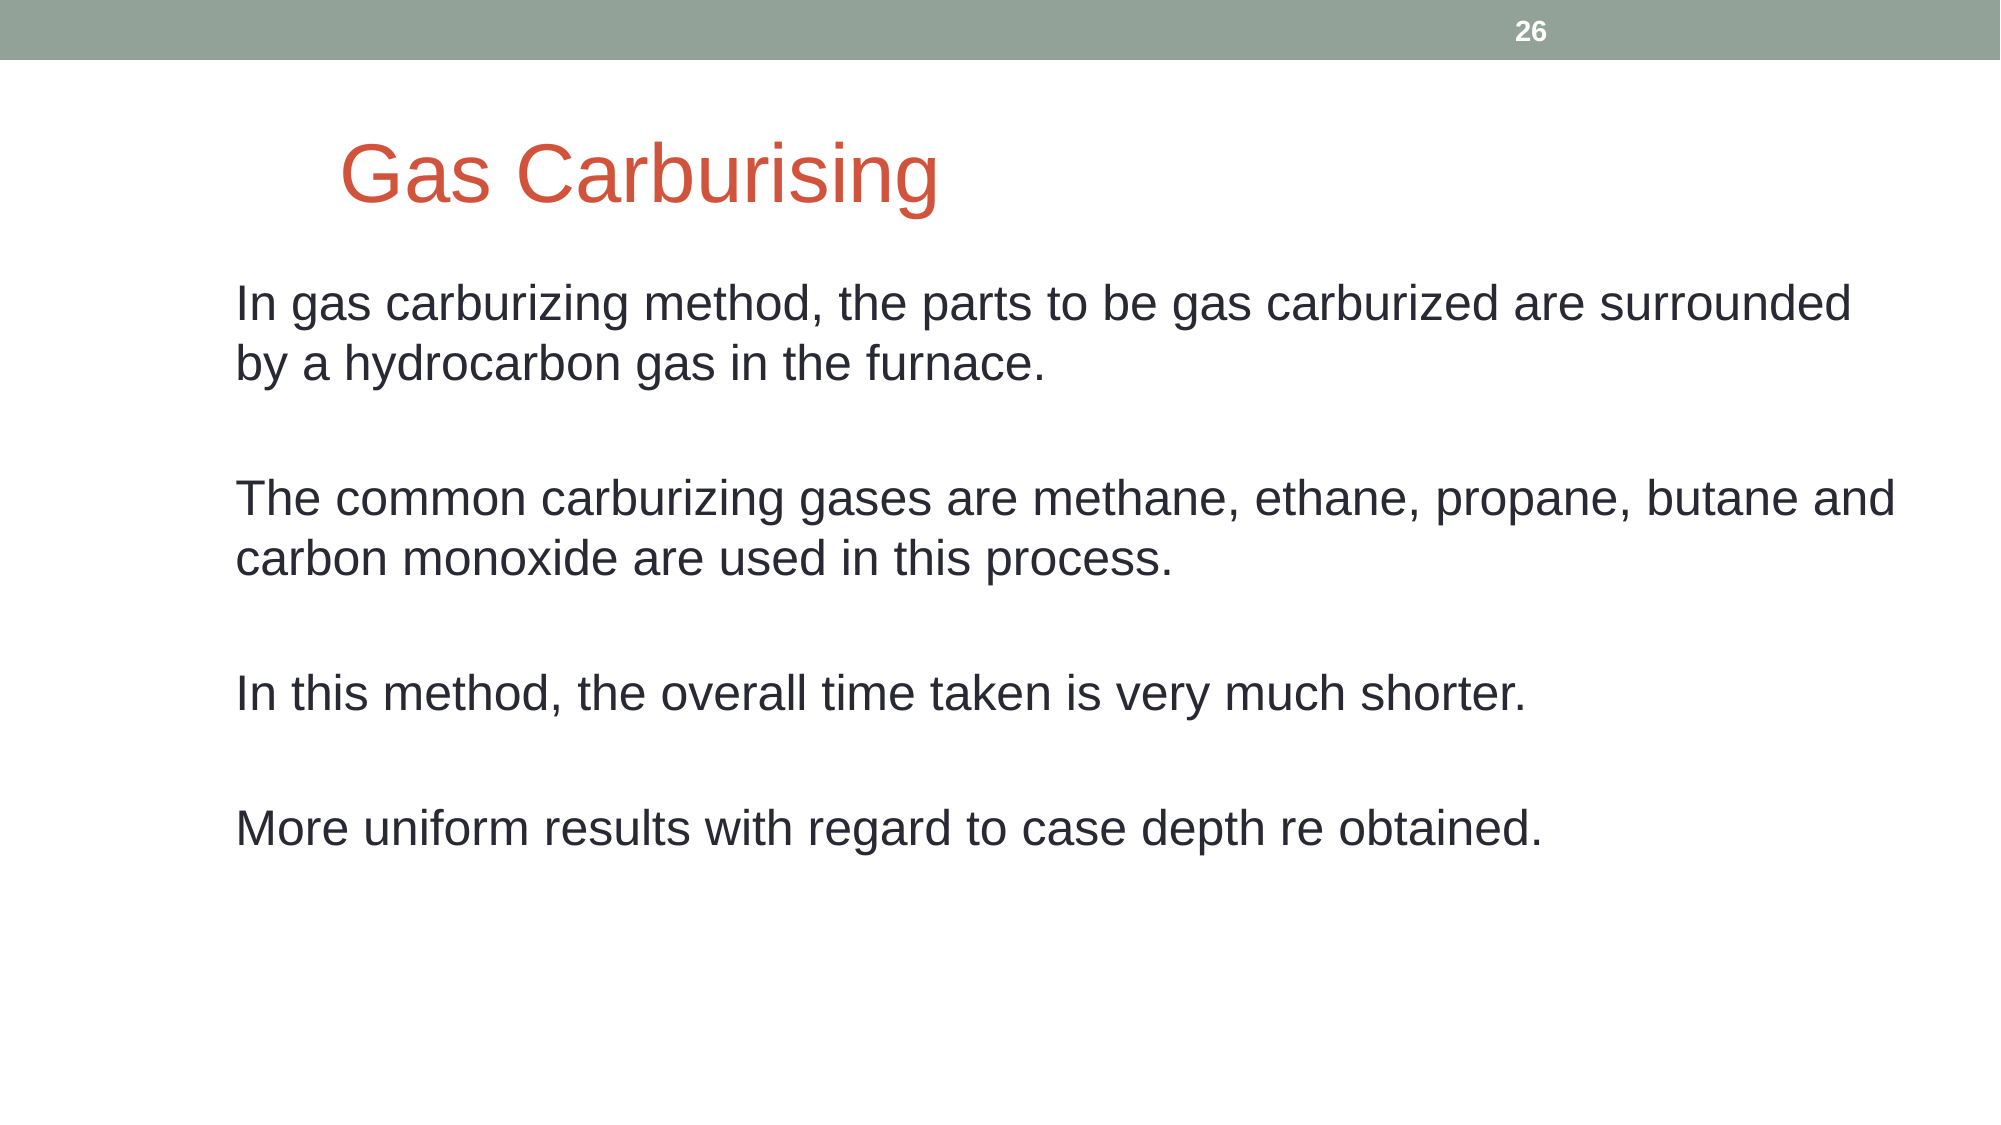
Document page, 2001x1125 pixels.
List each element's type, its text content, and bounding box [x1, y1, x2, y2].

list In gas carburizing method, the parts to be gas carburized are surrounded by a hydrocarbon gas in the furnace. The common carburizing gases are methane, ethane, propane, butane and carbon monoxide are used in this process. In this method, the overall time taken is very much shorter. More uniform results with regard to case depth re obtained. [220, 262, 1923, 1063]
slide_number 26 [1500, 3, 1675, 57]
title Gas Carburising [324, 87, 1675, 250]
